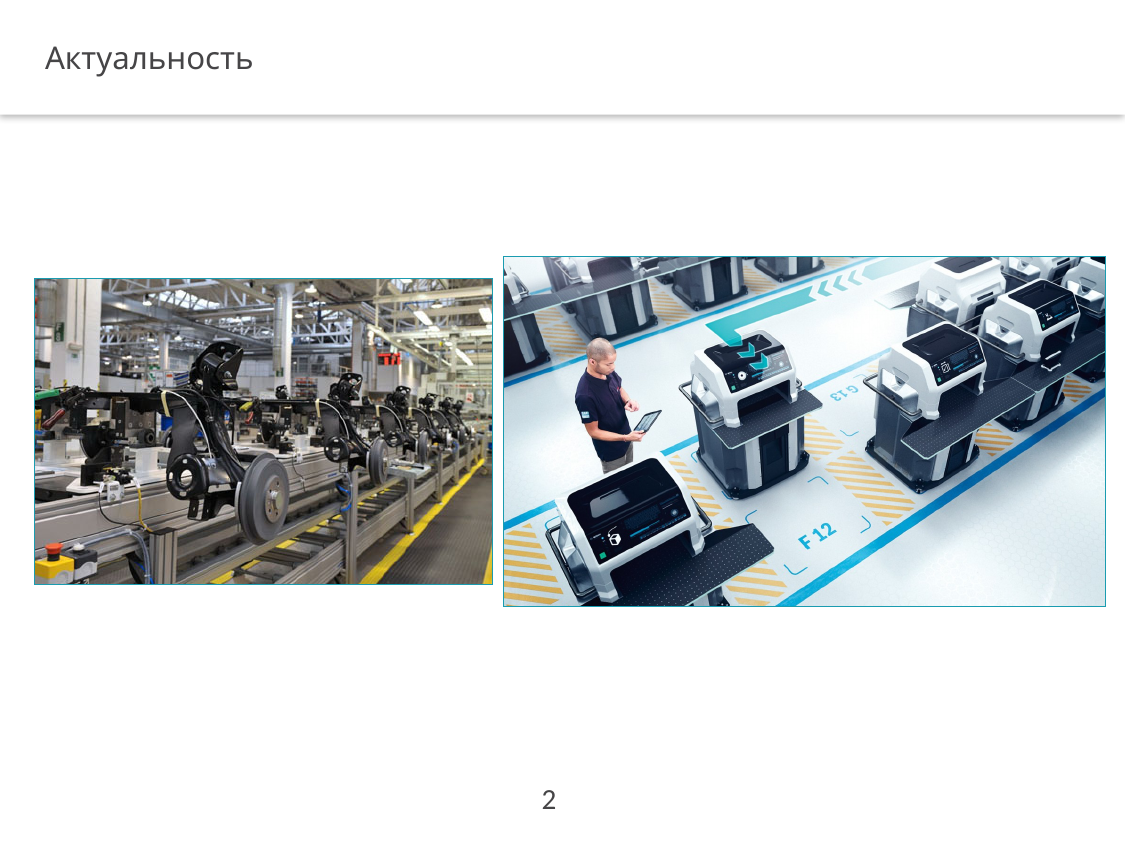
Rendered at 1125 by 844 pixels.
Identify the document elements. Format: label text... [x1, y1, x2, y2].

picture [33, 278, 493, 585]
picture [503, 256, 1107, 607]
text_box 2 [511, 781, 586, 814]
list Актуальность [0, 0, 1125, 115]
